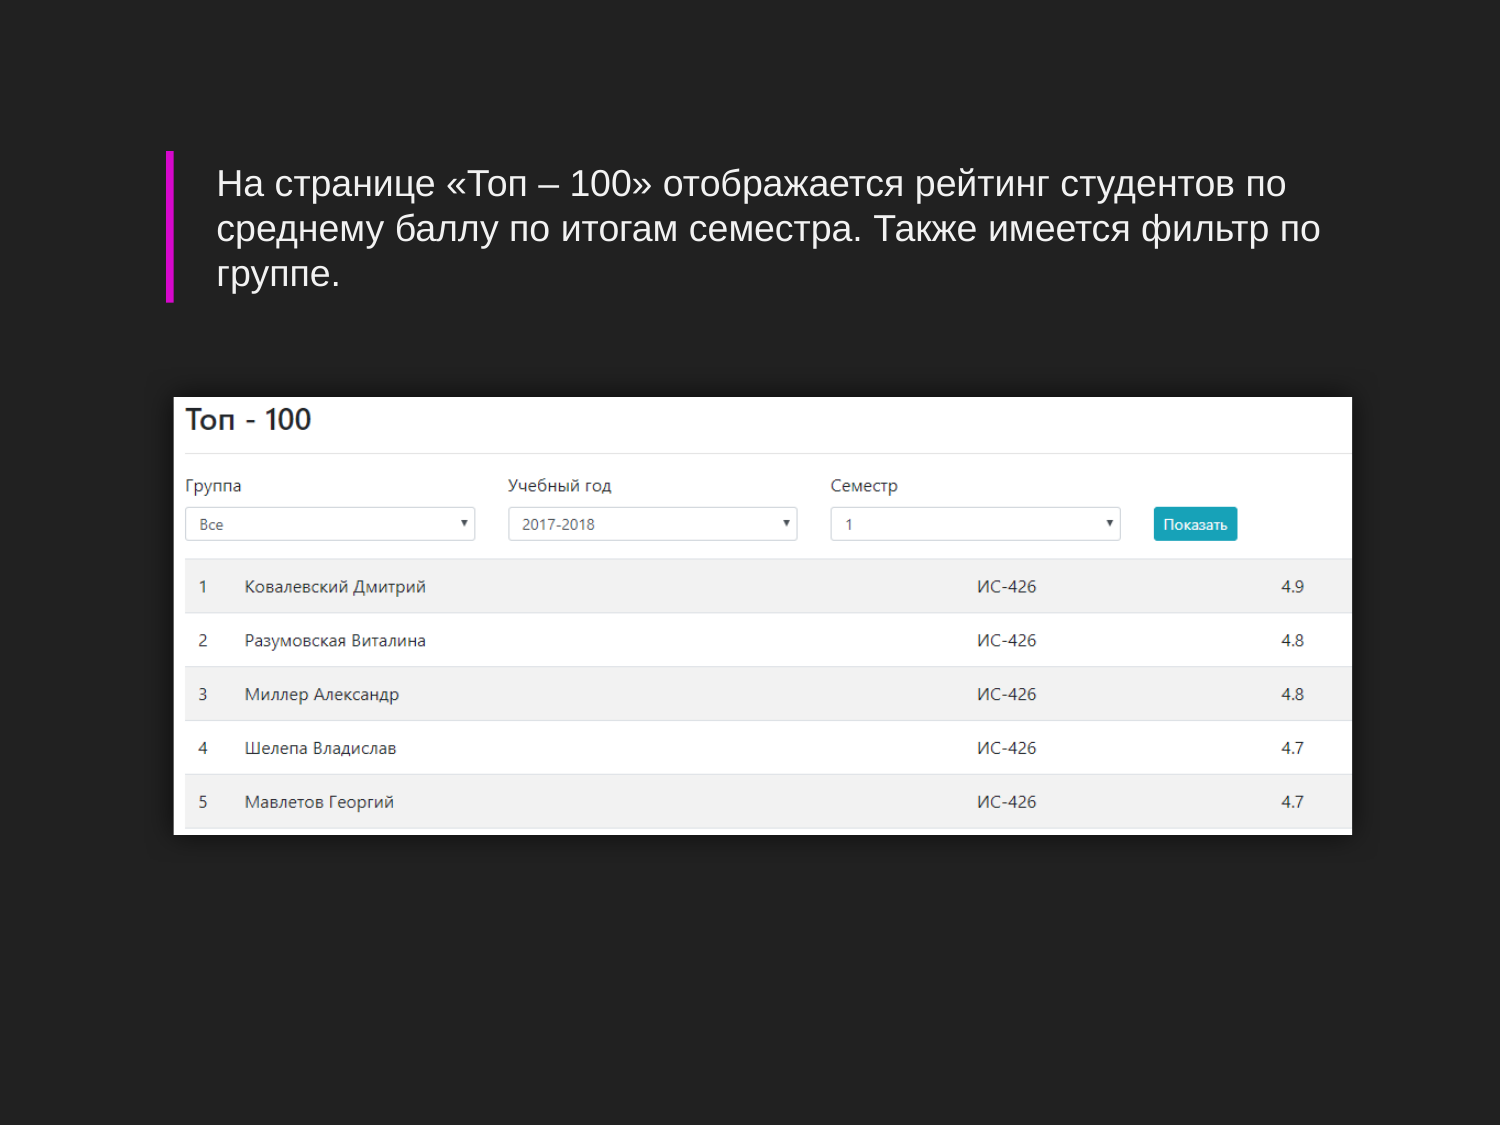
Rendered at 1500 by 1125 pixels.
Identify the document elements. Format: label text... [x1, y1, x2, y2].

text_box [164, 149, 176, 305]
picture [173, 396, 1353, 835]
text_box На странице «Топ – 100» отображается рейтинг студентов по среднему баллу по итогам семестра. Также имеется фильтр по группе. [201, 151, 1363, 301]
